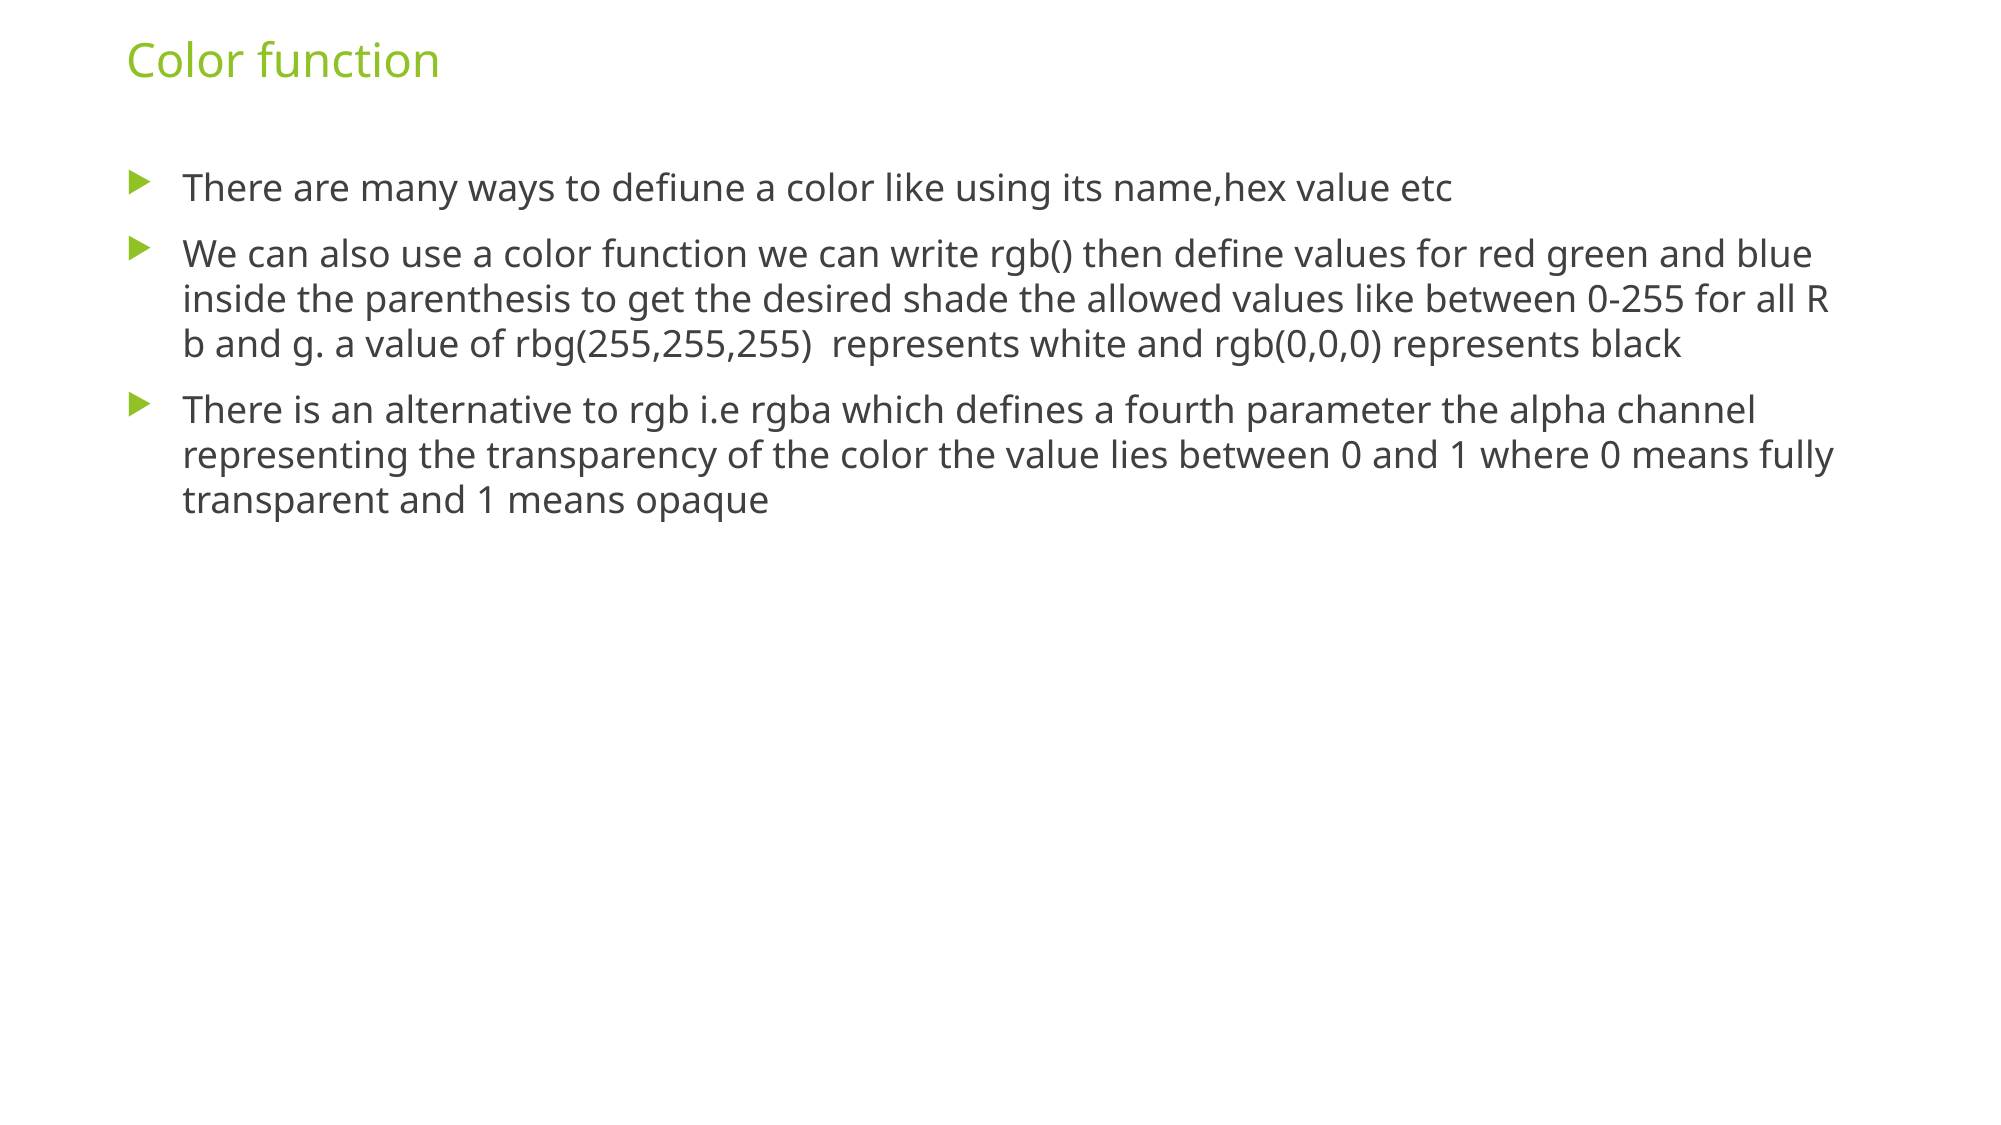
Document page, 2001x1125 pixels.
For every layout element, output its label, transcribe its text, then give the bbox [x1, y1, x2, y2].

title Color function [111, 23, 1522, 96]
list There are many ways to defiune a color like using its name,hex value etc We can also use a color function we can write rgb() then define values for red green and blue inside the parenthesis to get the desired shade the allowed values like between 0-255 for all R b and g. a value of rbg(255,255,255) represents white and rgb(0,0,0) represents black There is an alternative to rgb i.e rgba which defines a fourth parameter the alpha channel representing the transparency of the color the value lies between 0 and 1 where 0 means fully transparent and 1 means opaque [111, 156, 1853, 991]
